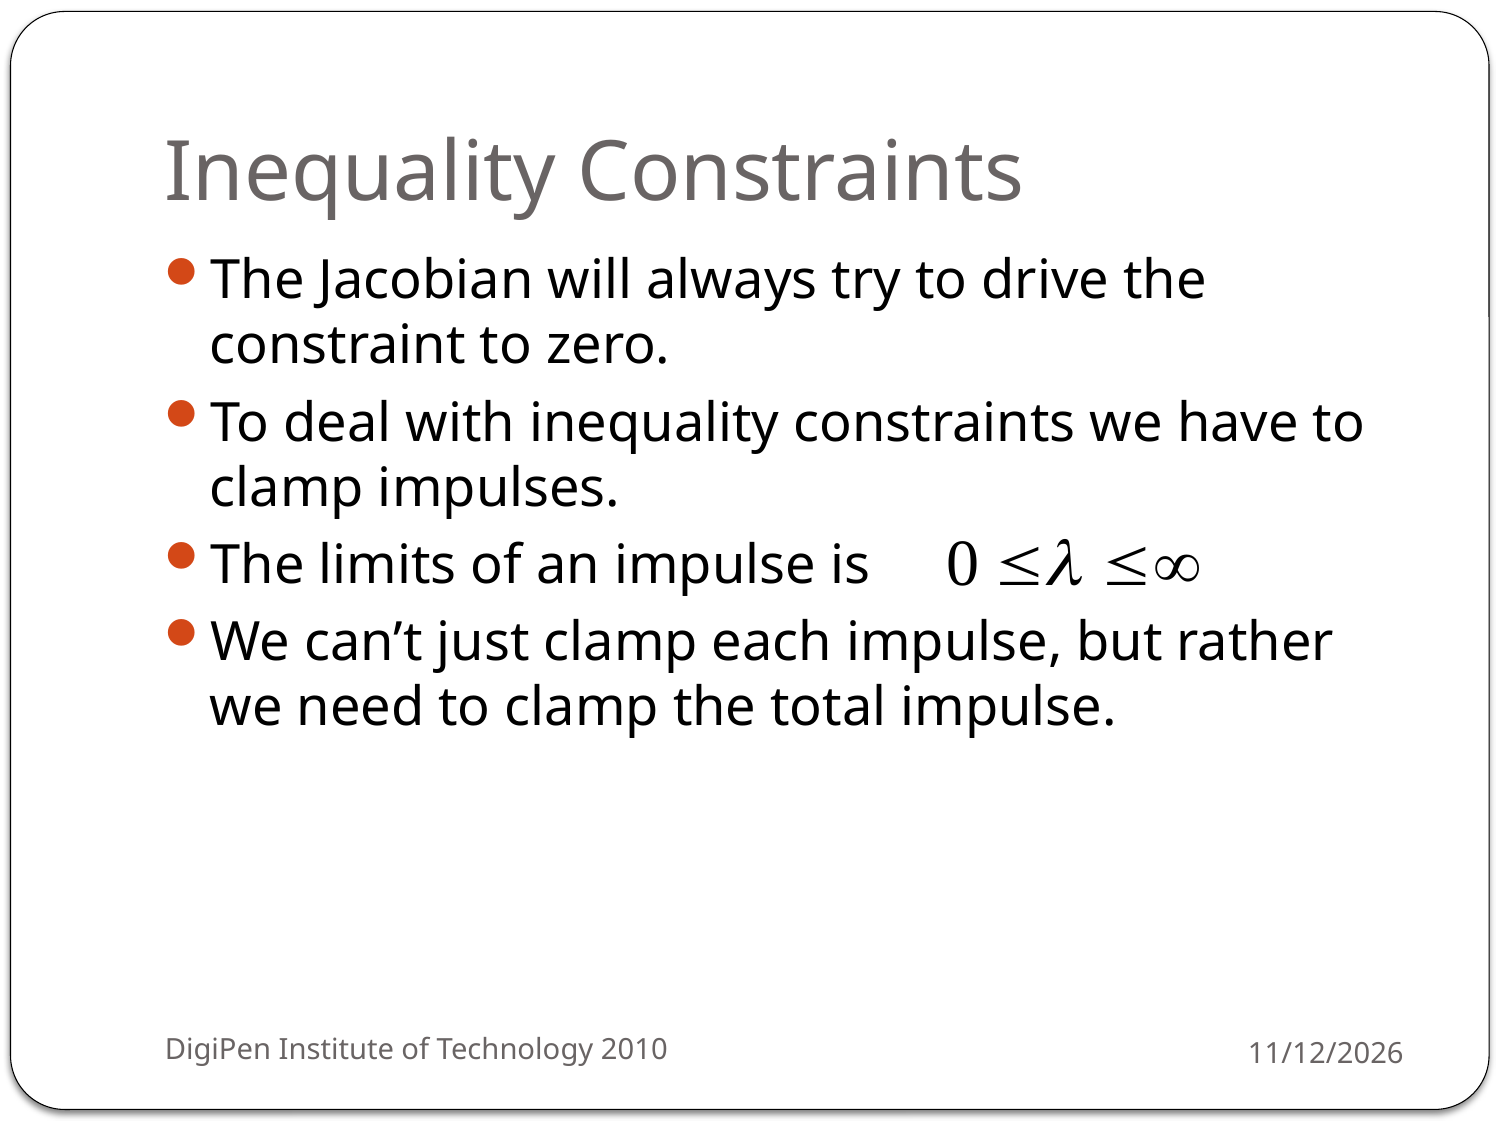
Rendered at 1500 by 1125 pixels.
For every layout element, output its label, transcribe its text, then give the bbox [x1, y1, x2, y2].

footer DigiPen Institute of Technology 2010 [150, 1012, 800, 1088]
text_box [937, 524, 1213, 603]
title Inequality Constraints [150, 45, 1425, 233]
list The Jacobian will always try to drive the constraint to zero. To deal with inequality constraints we have to clamp impulses. The limits of an impulse is We can’t just clamp each impulse, but rather we need to clamp the total impulse. [150, 237, 1425, 988]
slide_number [1012, 1015, 1419, 1094]
